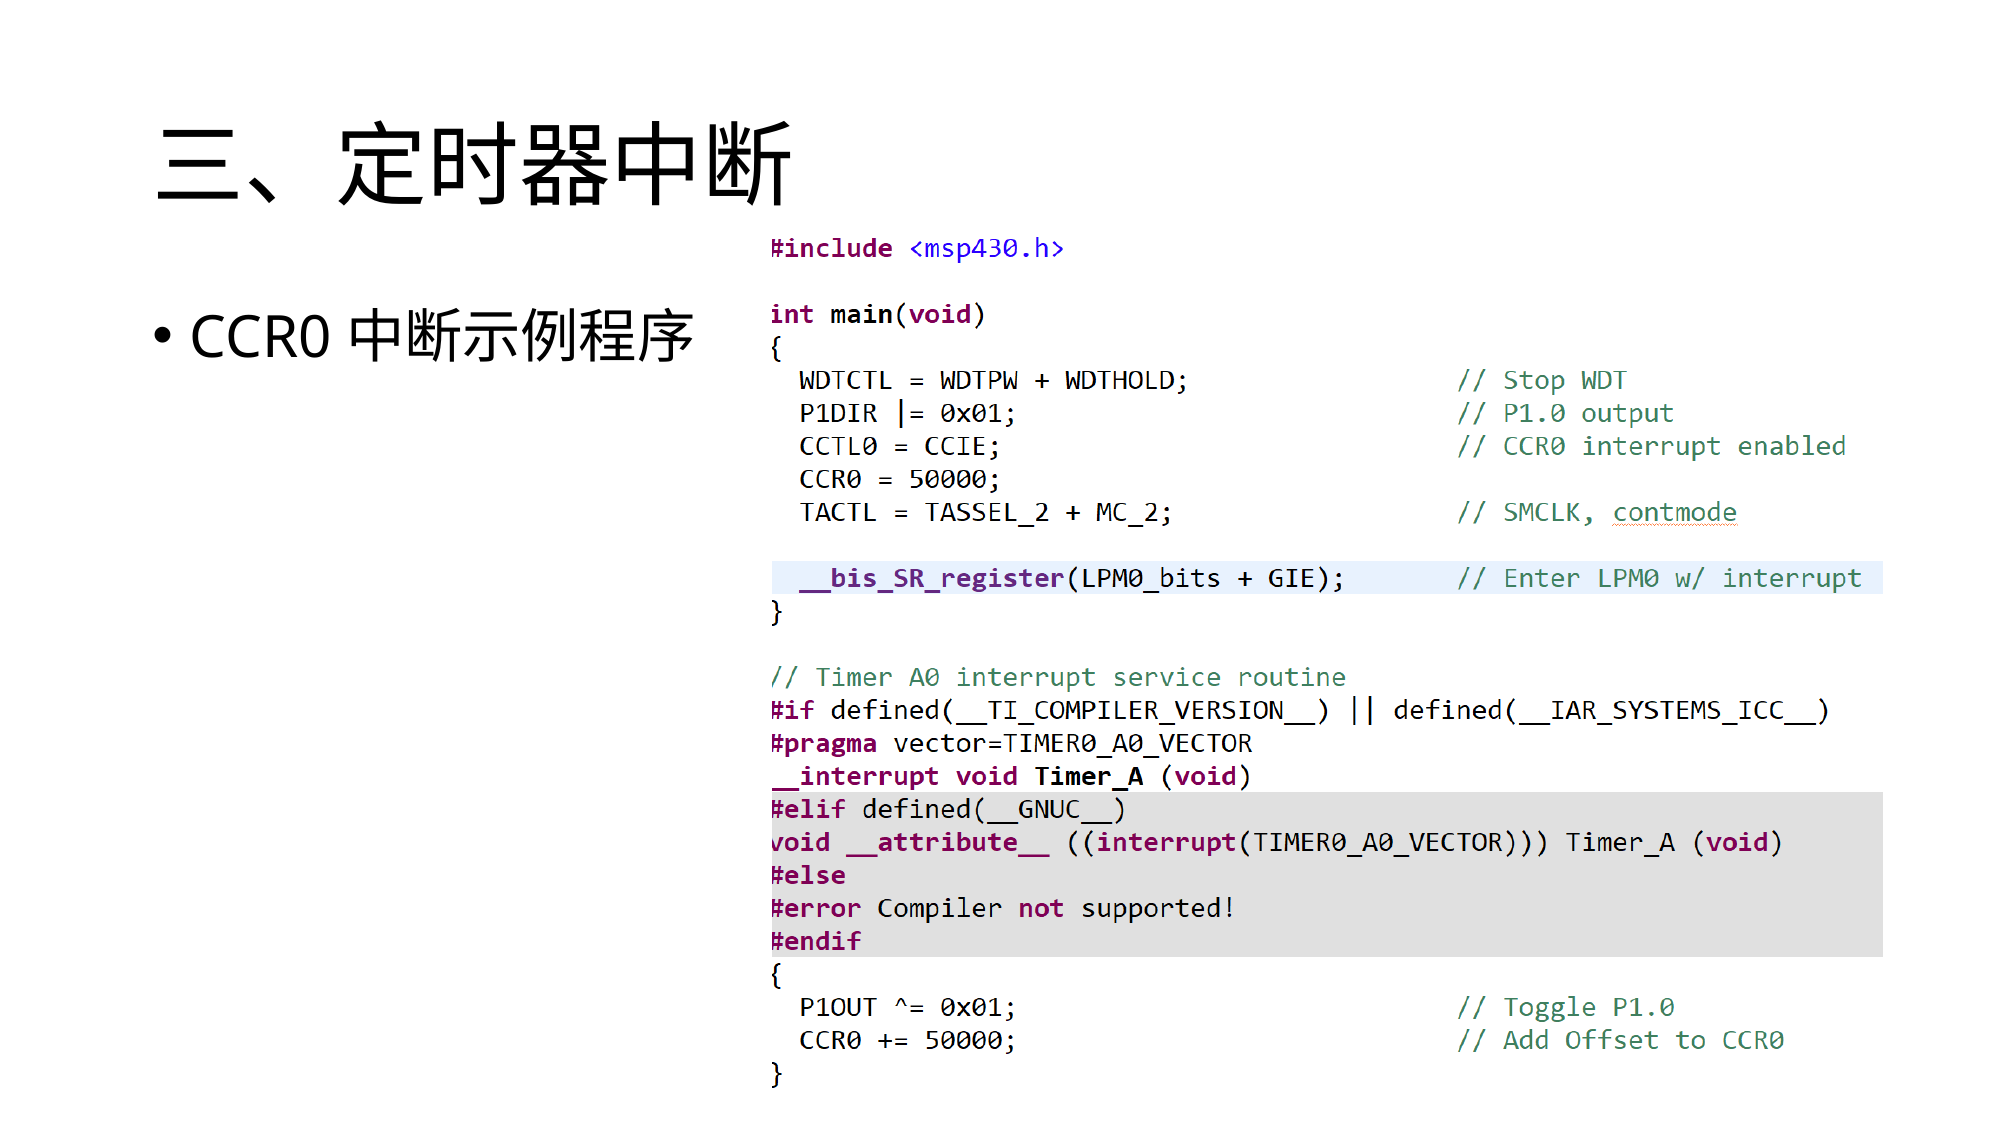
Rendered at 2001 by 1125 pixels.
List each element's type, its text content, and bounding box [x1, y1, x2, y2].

picture [772, 220, 1883, 1105]
title 三、定时器中断 [137, 59, 1863, 278]
list CCR0中断示例程序 [137, 299, 772, 1014]
